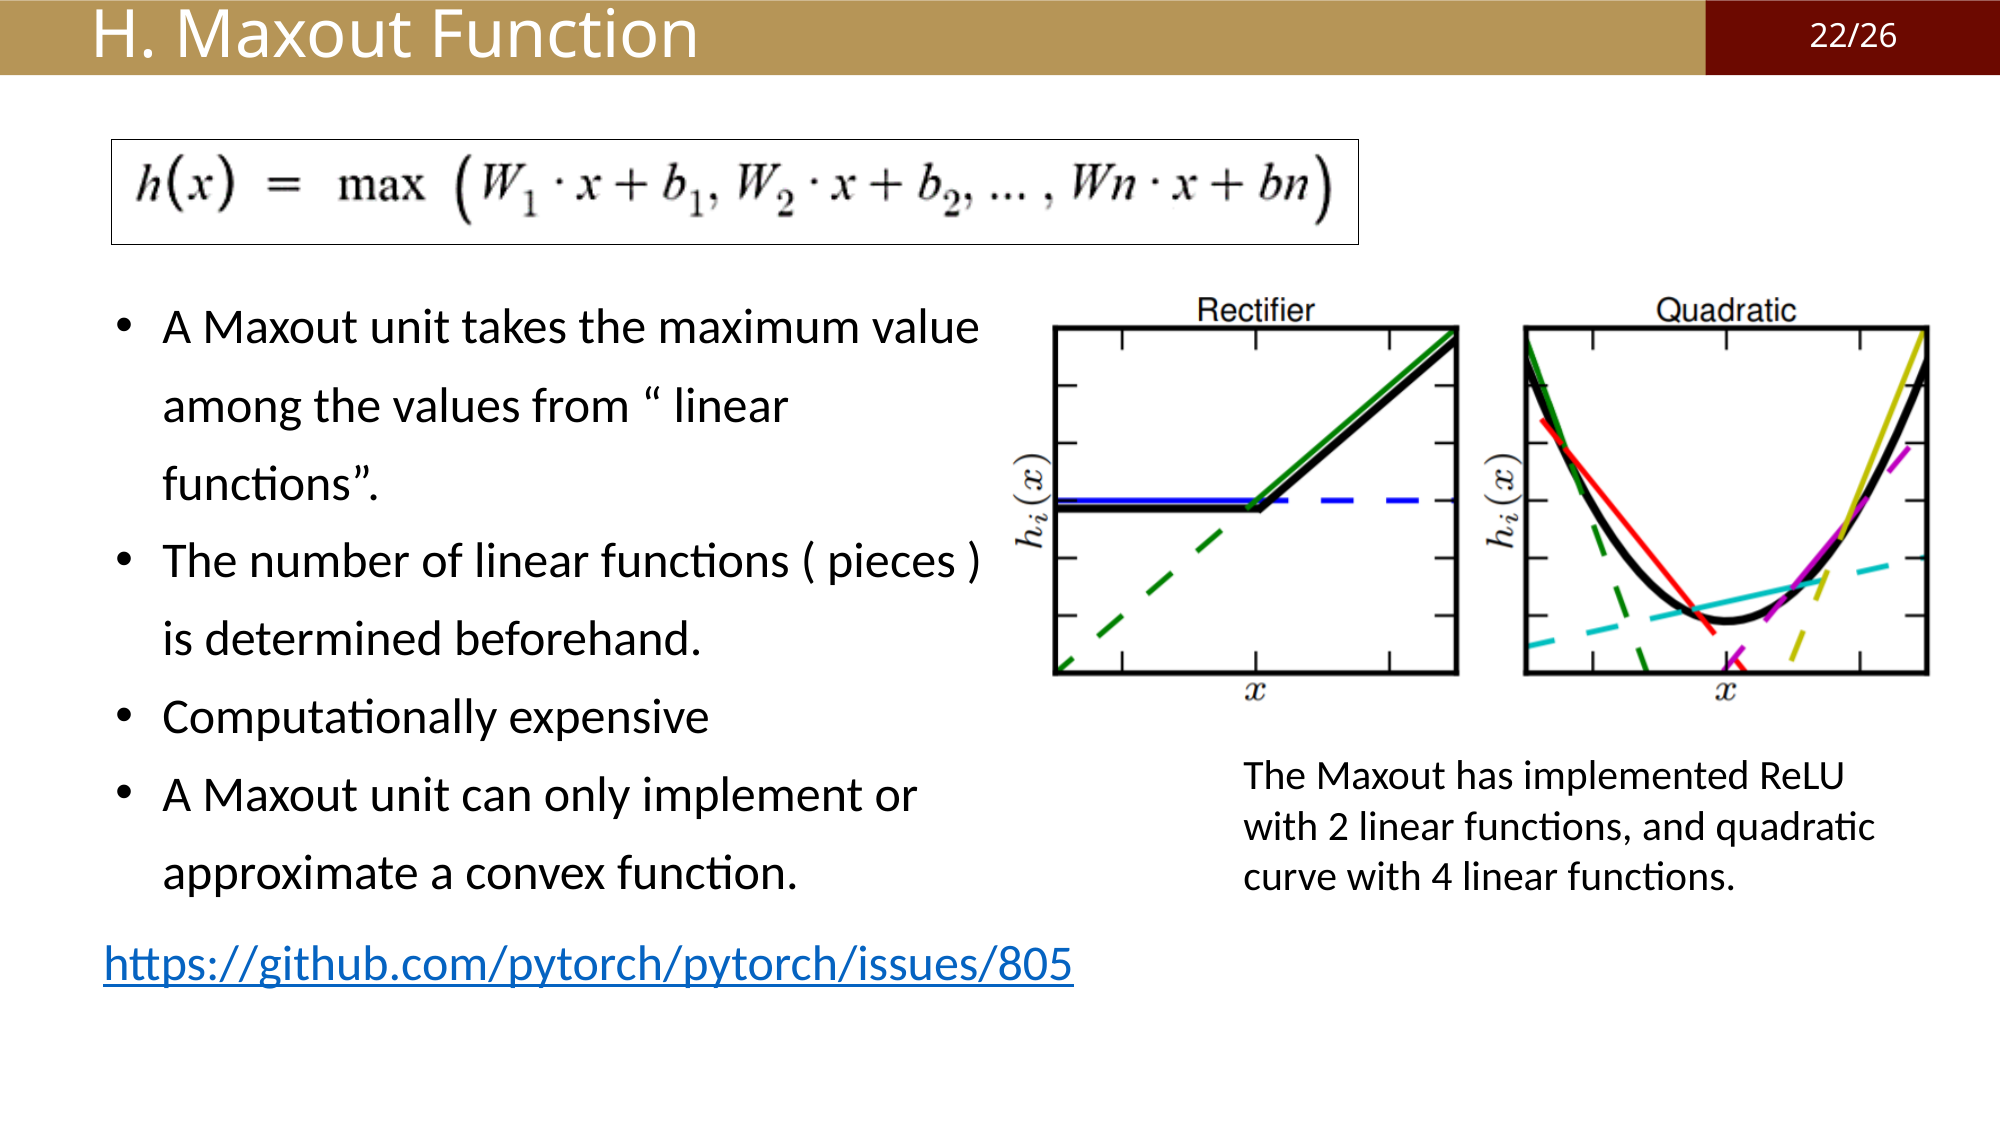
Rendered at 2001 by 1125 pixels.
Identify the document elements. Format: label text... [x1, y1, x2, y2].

text_box The Maxout has implemented ReLU with 2 linear functions, and quadratic curve with 4 linear functions. [1228, 748, 1919, 906]
picture [1000, 252, 1954, 748]
text_box https://github.com/pytorch/pytorch/issues/805 [88, 923, 1089, 999]
title H. Maxout Function [75, 0, 1453, 71]
picture [111, 139, 1359, 245]
